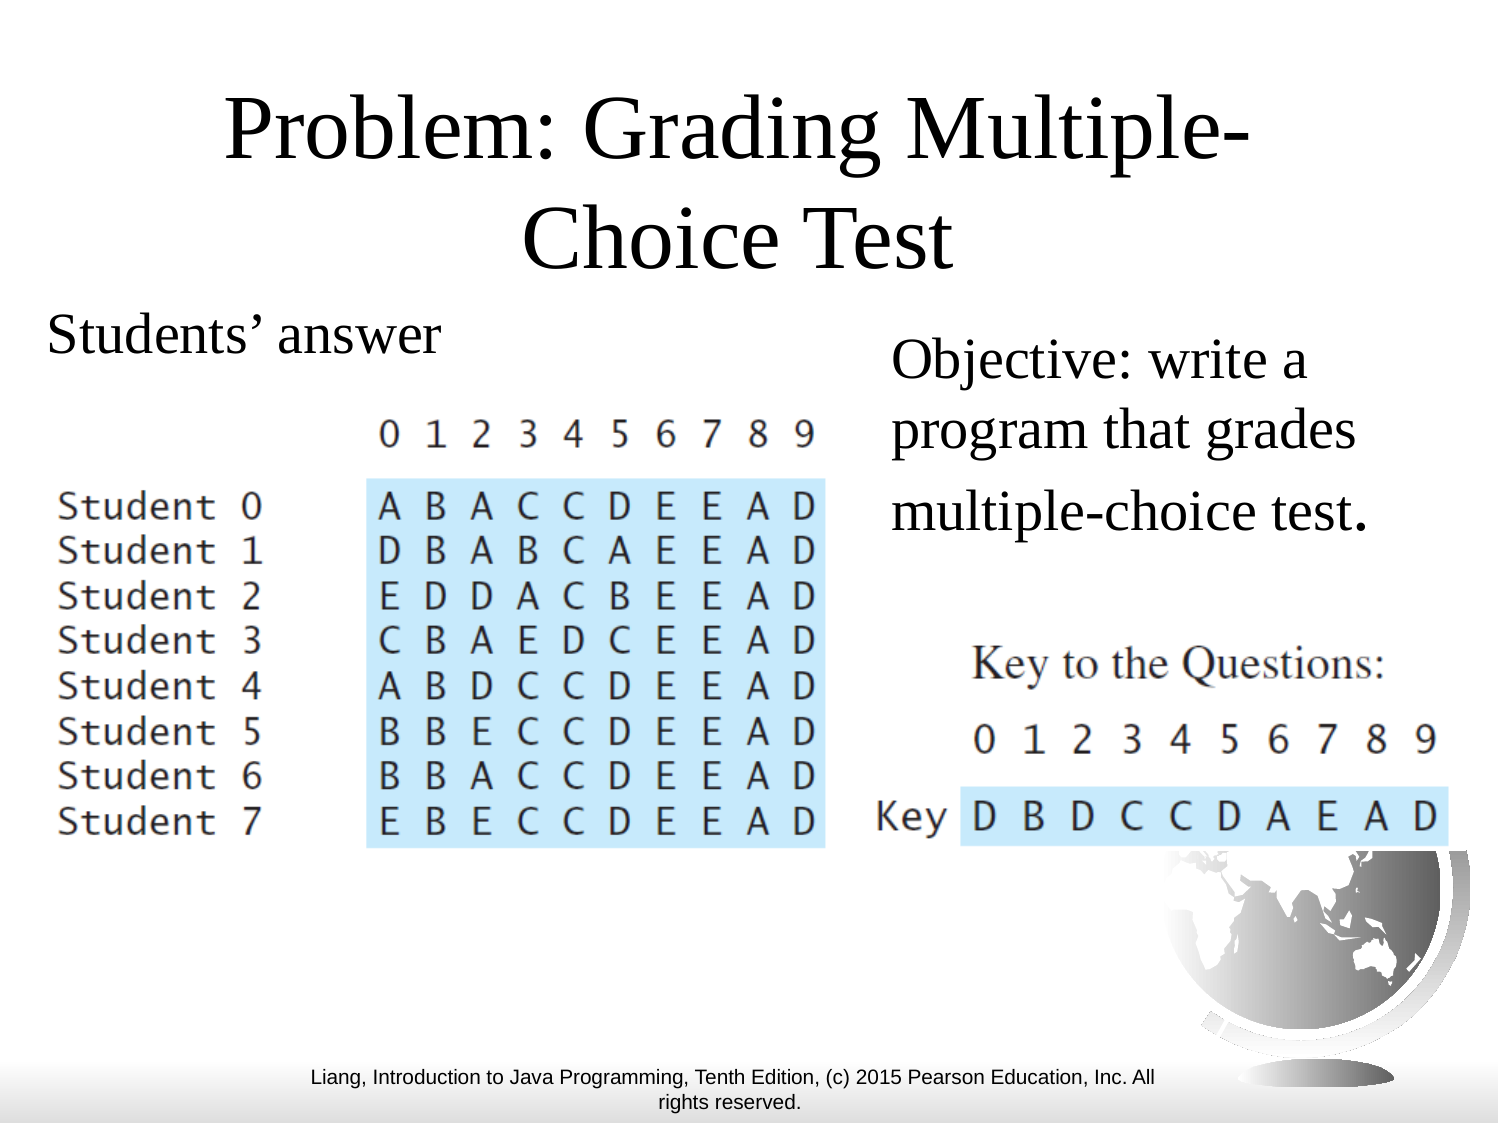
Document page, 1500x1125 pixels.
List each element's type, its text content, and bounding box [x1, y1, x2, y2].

list Objective: write a program that grades multiple-choice test. [876, 312, 1475, 412]
title Problem: Grading Multiple-Choice Test [101, 64, 1376, 290]
text_box Students’ answer [31, 287, 488, 387]
list Objective: write a program that grades multiple-choice test. [876, 413, 1475, 487]
picture [31, 405, 858, 866]
picture [859, 635, 1466, 852]
list Objective: write a program that grades multiple-choice test. [876, 488, 1475, 563]
